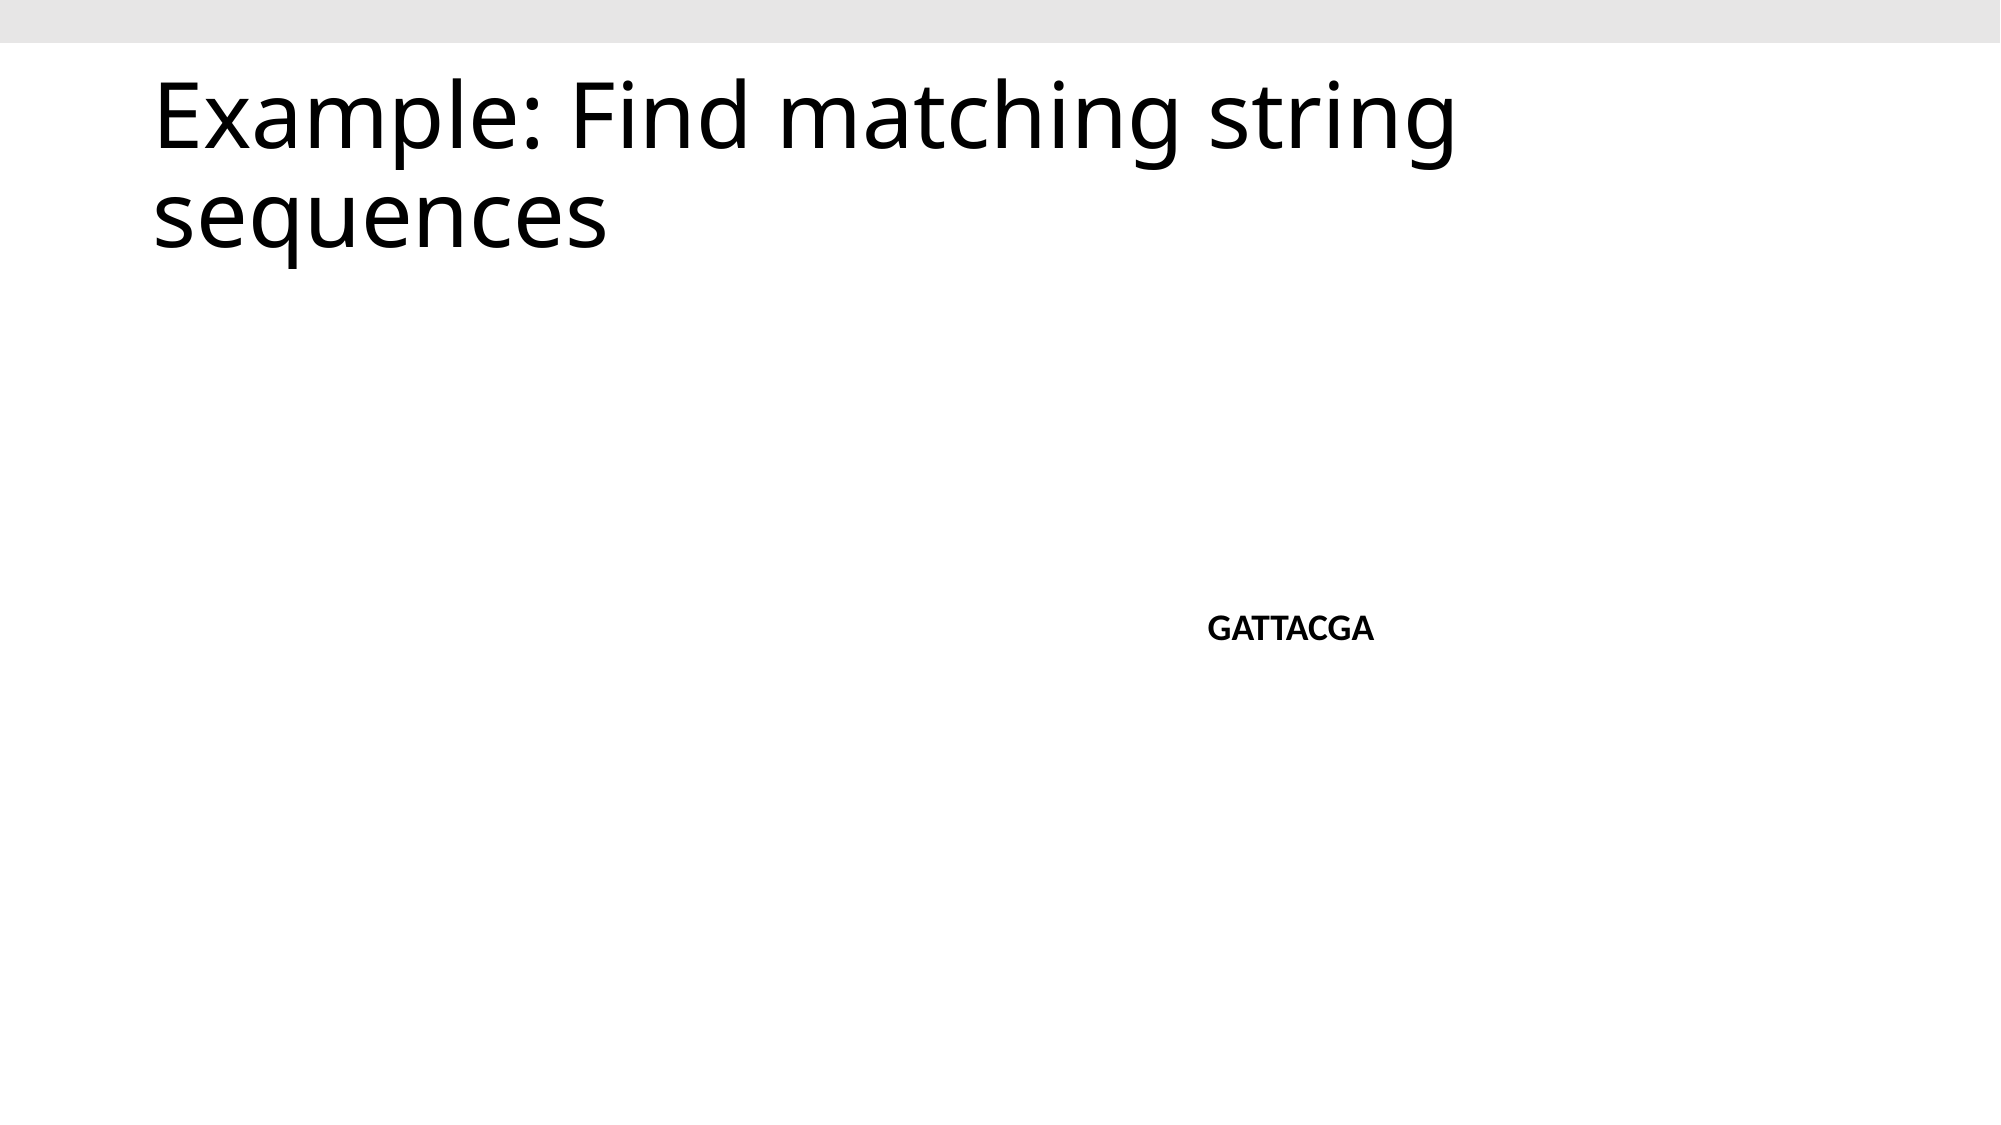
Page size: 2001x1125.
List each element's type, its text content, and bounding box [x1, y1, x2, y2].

text_box GATTACGA [1192, 595, 1493, 656]
title Example: Find matching string sequences [137, 59, 1863, 278]
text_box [0, 0, 2000, 47]
